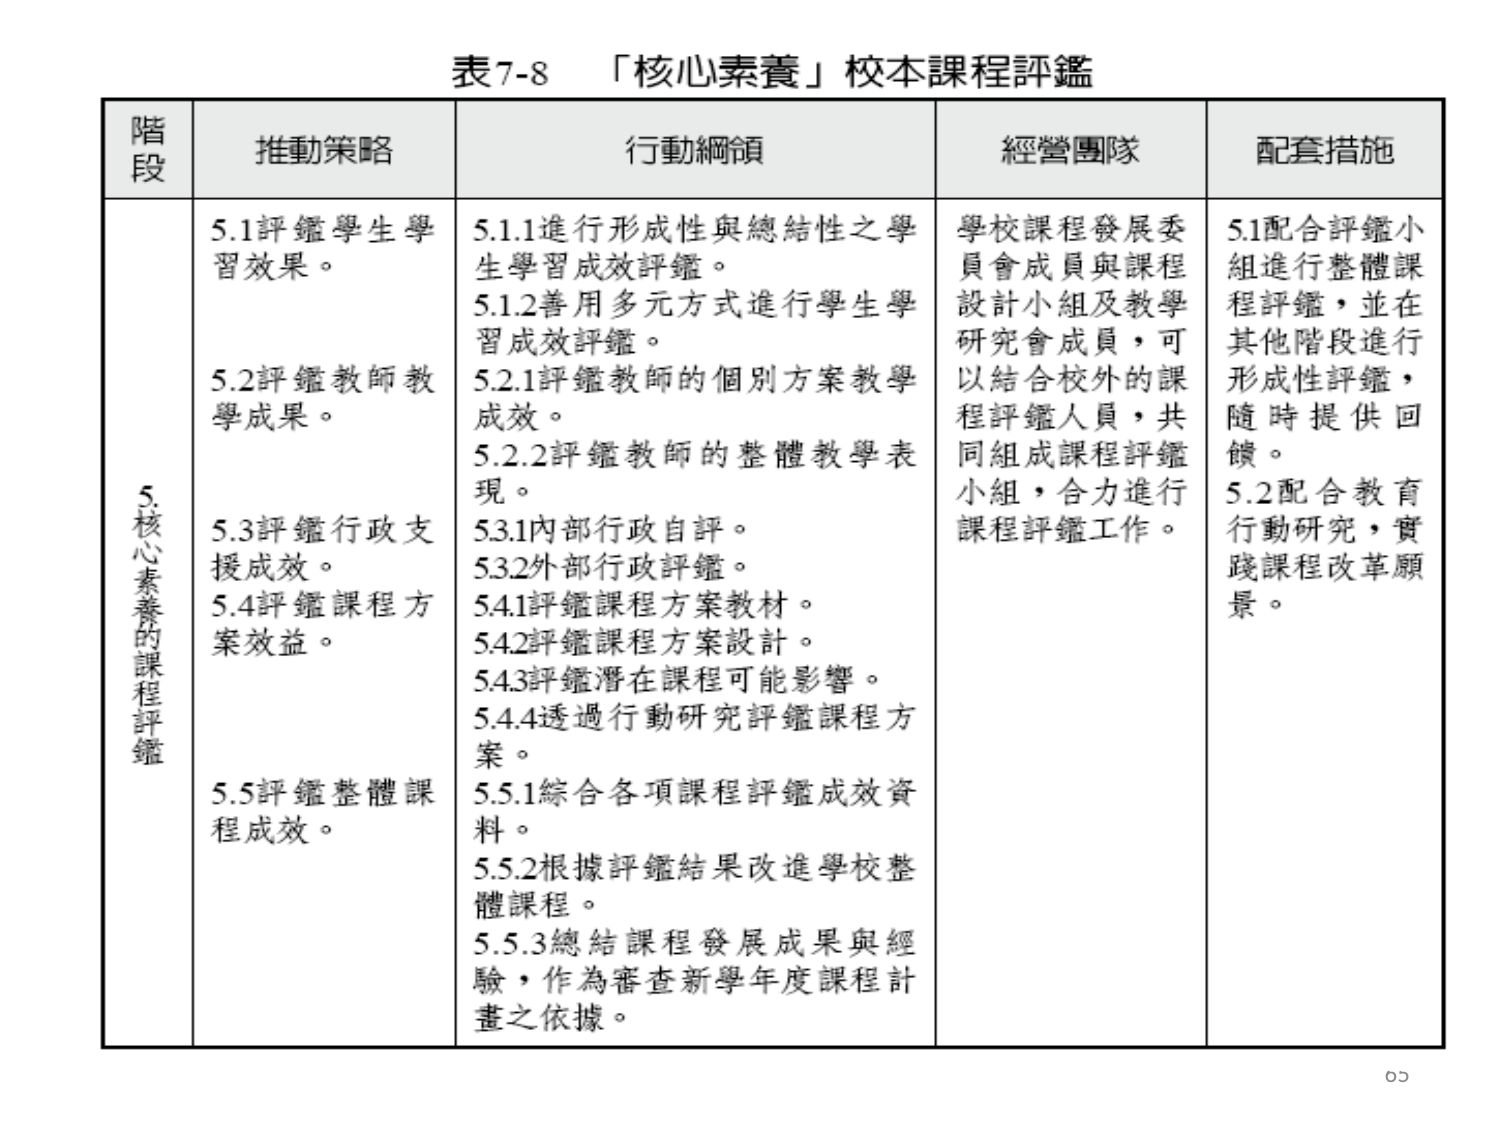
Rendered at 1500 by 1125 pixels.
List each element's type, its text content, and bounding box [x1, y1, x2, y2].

picture [29, 30, 1500, 1071]
slide_number 65 [1074, 1078, 1425, 1103]
